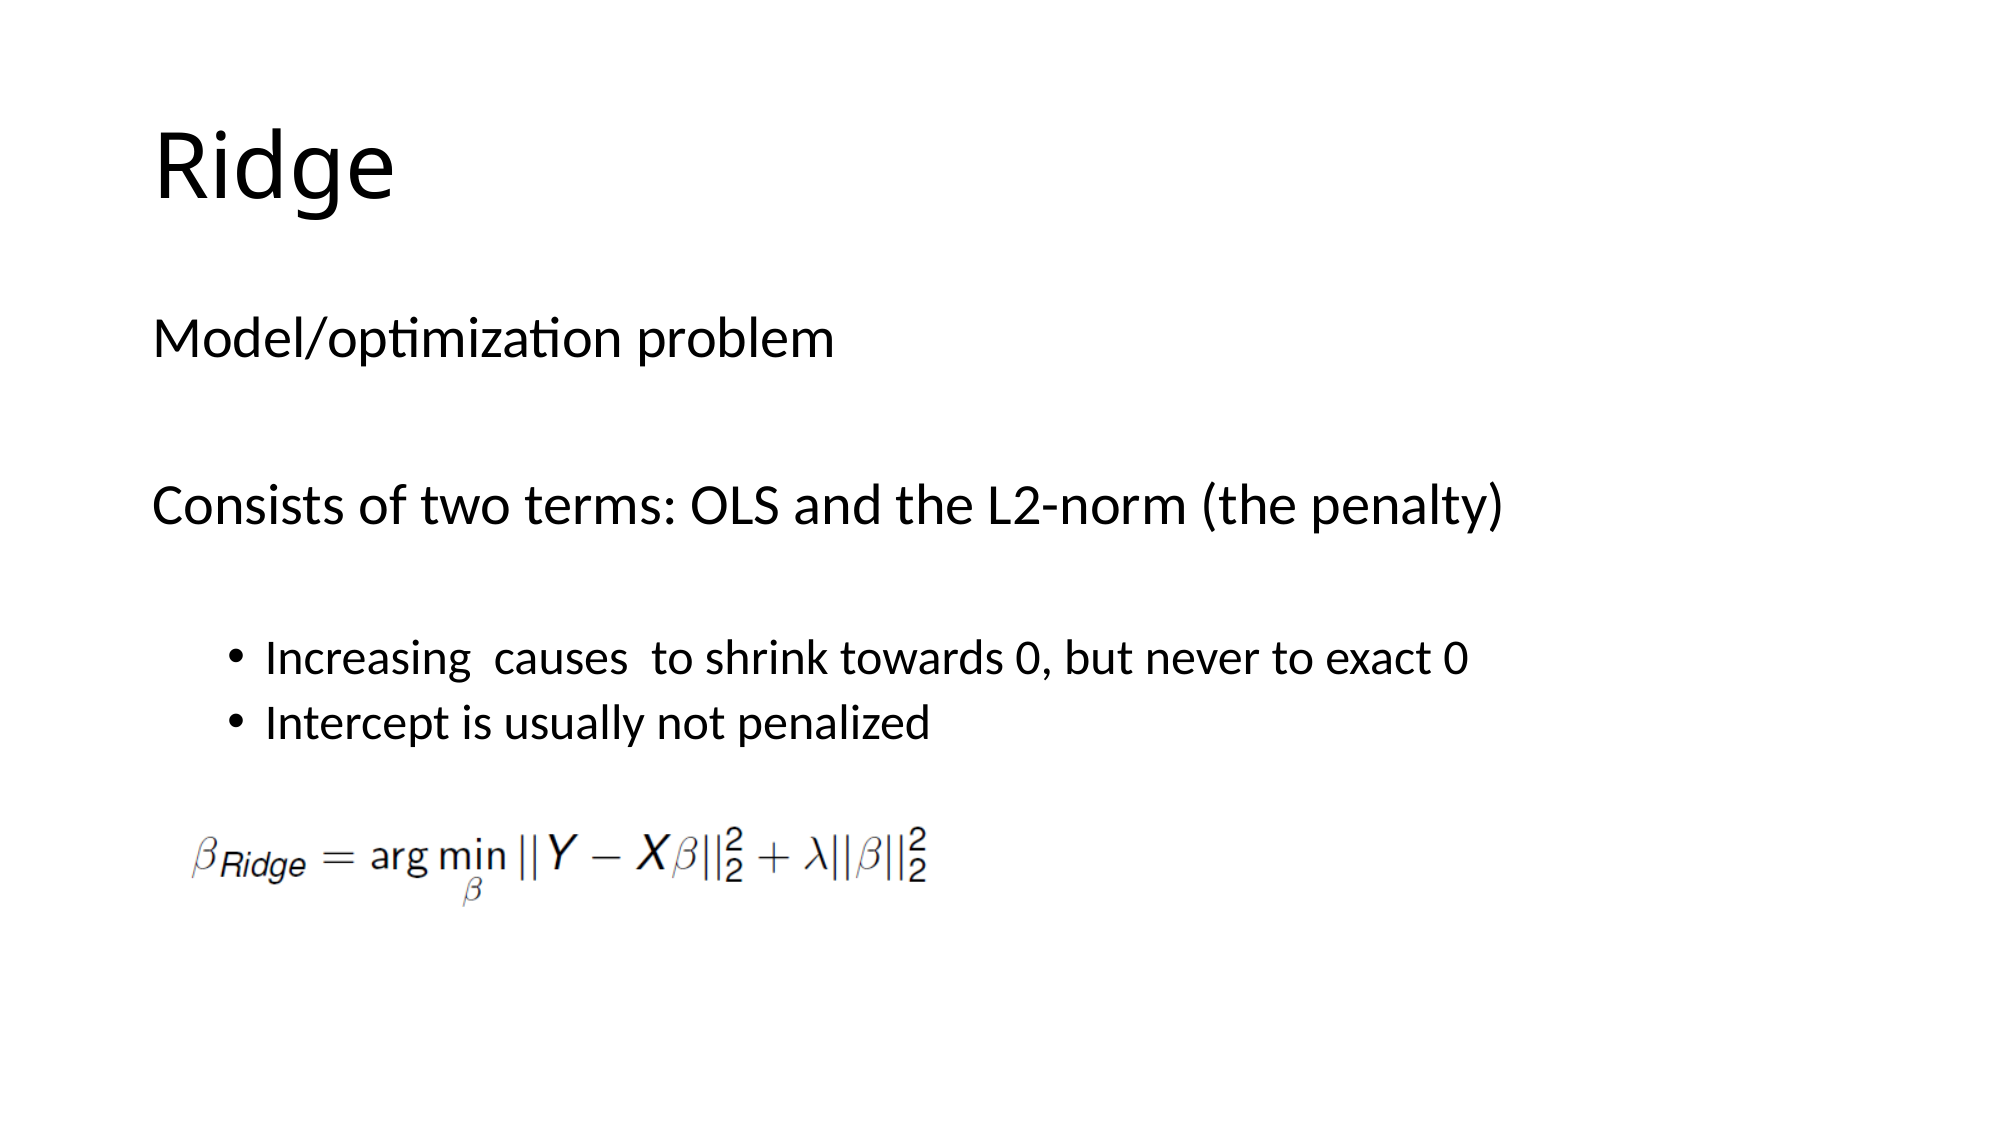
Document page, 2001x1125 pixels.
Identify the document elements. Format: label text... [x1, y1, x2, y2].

picture [137, 808, 985, 917]
title Ridge [137, 59, 1863, 278]
